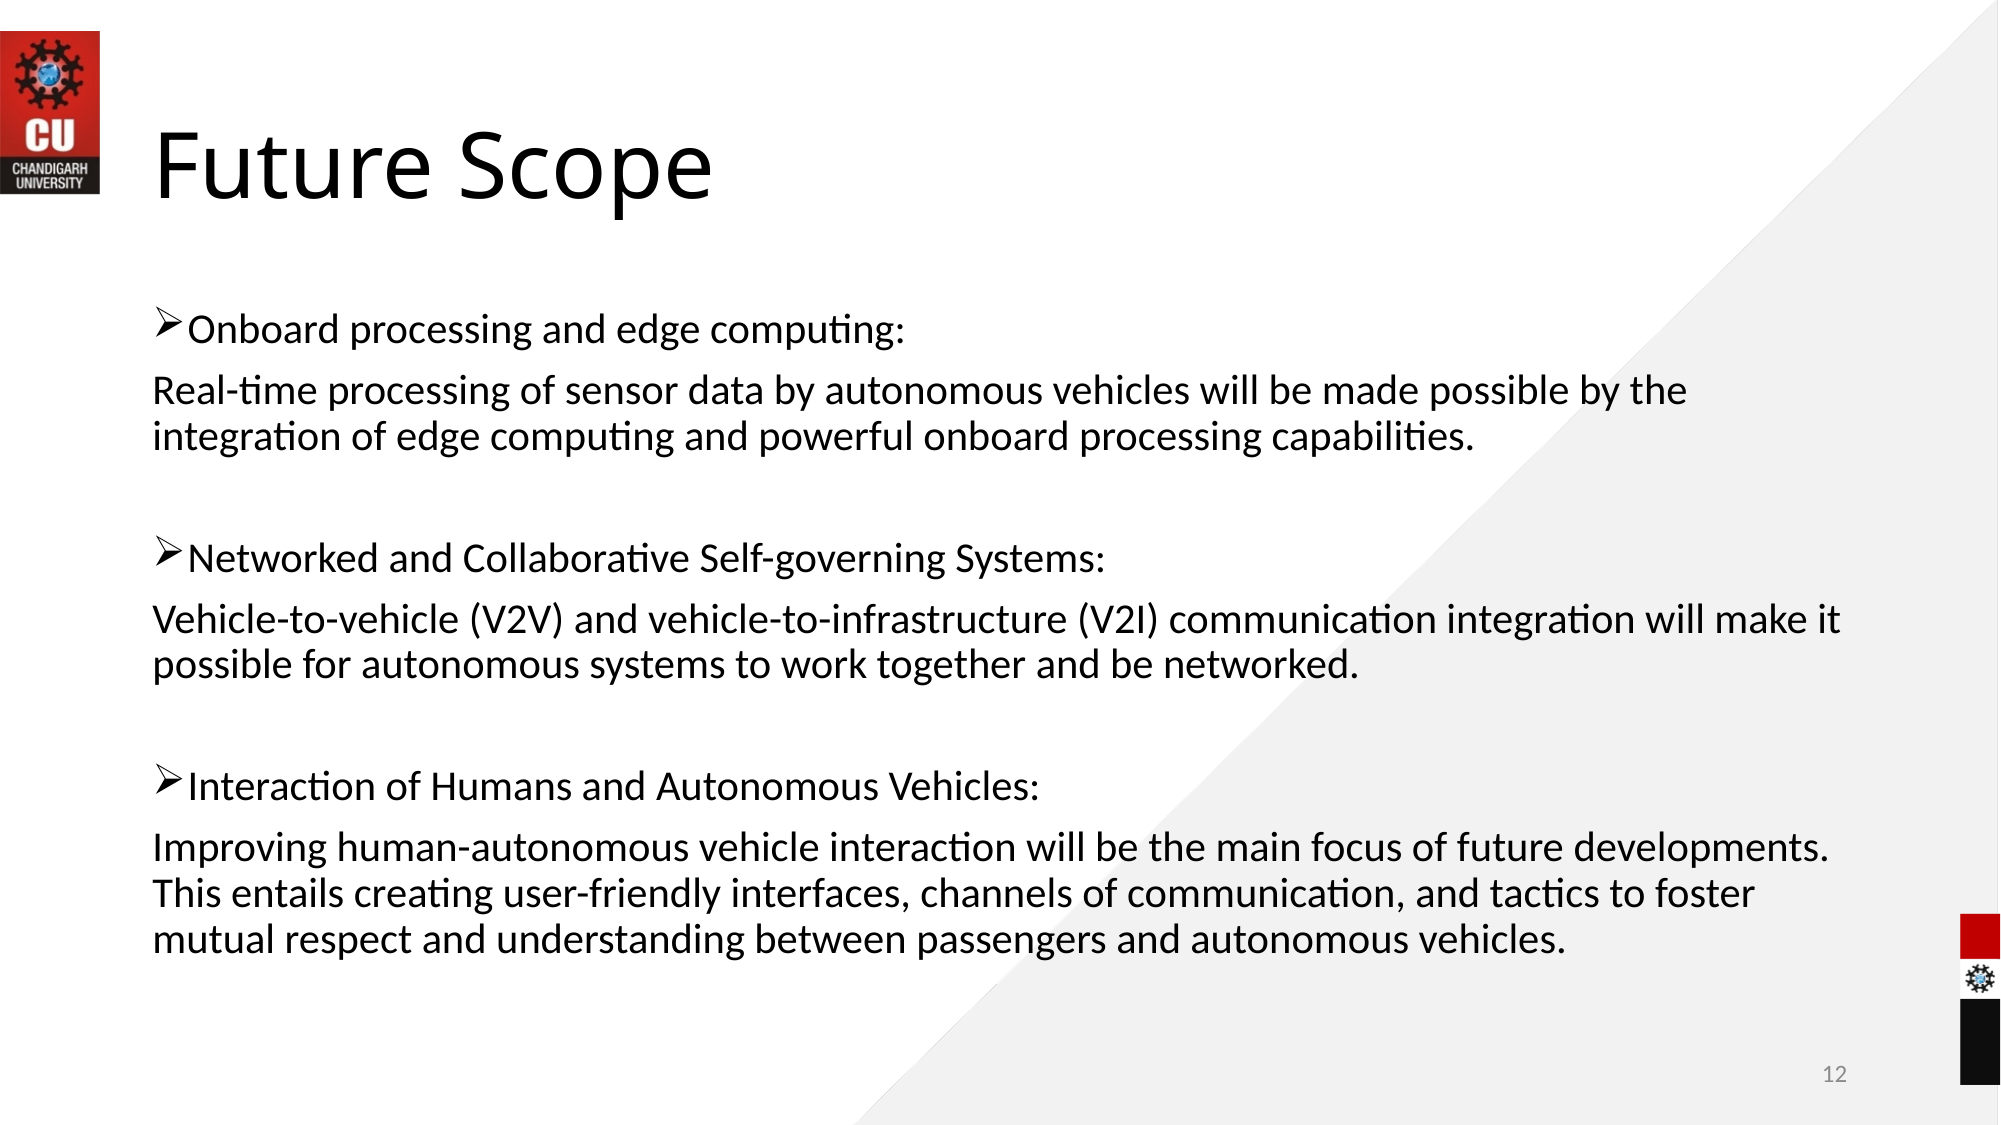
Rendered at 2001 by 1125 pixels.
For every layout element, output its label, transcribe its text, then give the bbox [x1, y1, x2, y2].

picture [0, 0, 2001, 1125]
title Future Scope [137, 59, 1863, 278]
list Onboard processing and edge computing: Real-time processing of sensor data by autonomous vehicles will be made possible by the integration of edge computing and powerful onboard processing capabilities. Networked and Collaborative Self-governing Systems: Vehicle-to-vehicle (V2V) and vehicle-to-infrastructure (V2I) communication integration will make it possible for autonomous systems to work together and be networked. Interaction of Humans and Autonomous Vehicles: Improving human-autonomous vehicle interaction will be the main focus of future developments. This entails creating user-friendly interfaces, channels of communication, and tactics to foster mutual respect and understanding between passengers and autonomous vehicles. [137, 299, 1863, 1014]
slide_number 12 [1412, 1042, 1863, 1103]
